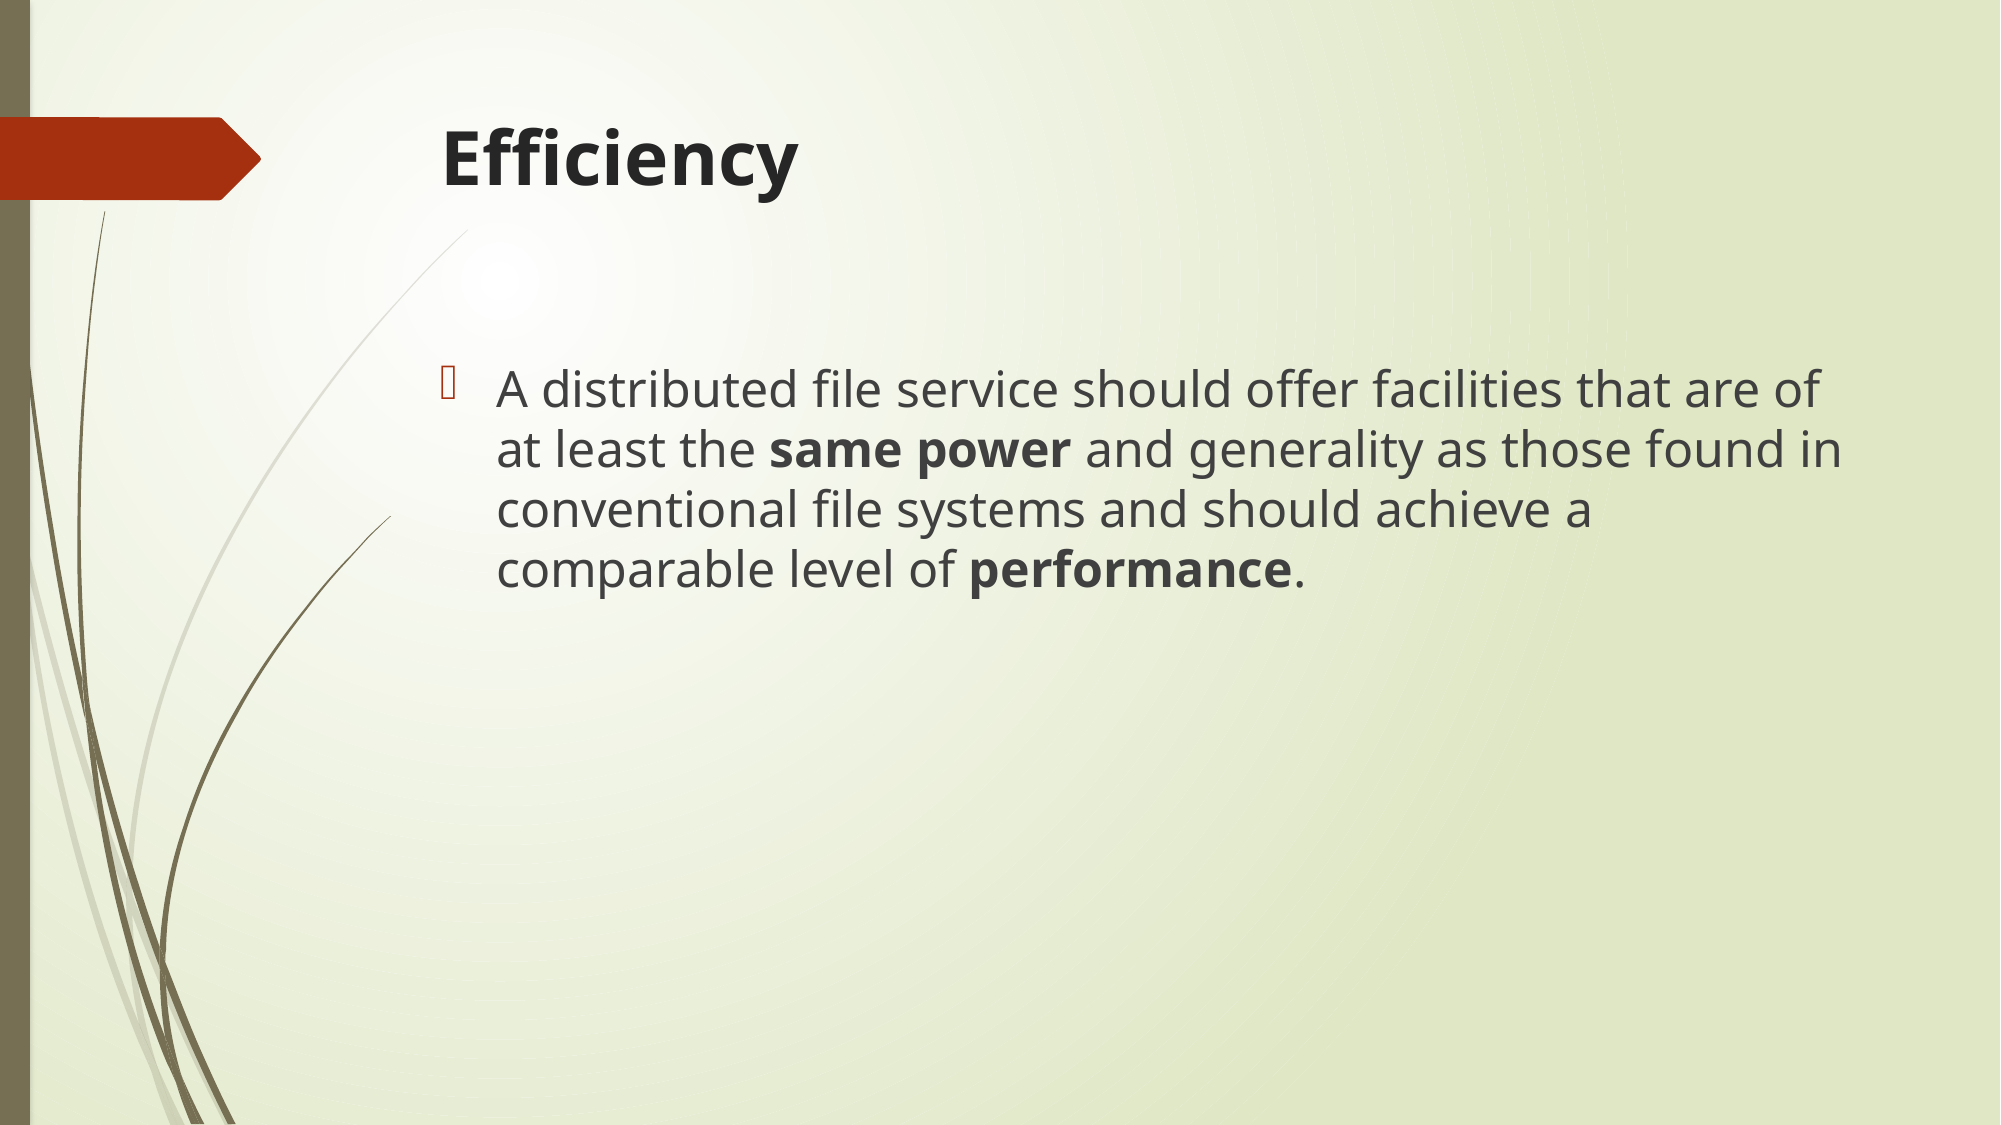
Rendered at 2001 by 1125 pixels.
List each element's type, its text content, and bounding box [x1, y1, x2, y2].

title Efficiency [425, 102, 1888, 313]
list A distributed file service should offer facilities that are of at least the same power and generality as those found in conventional file systems and should achieve a comparable level of performance. [424, 350, 1888, 970]
